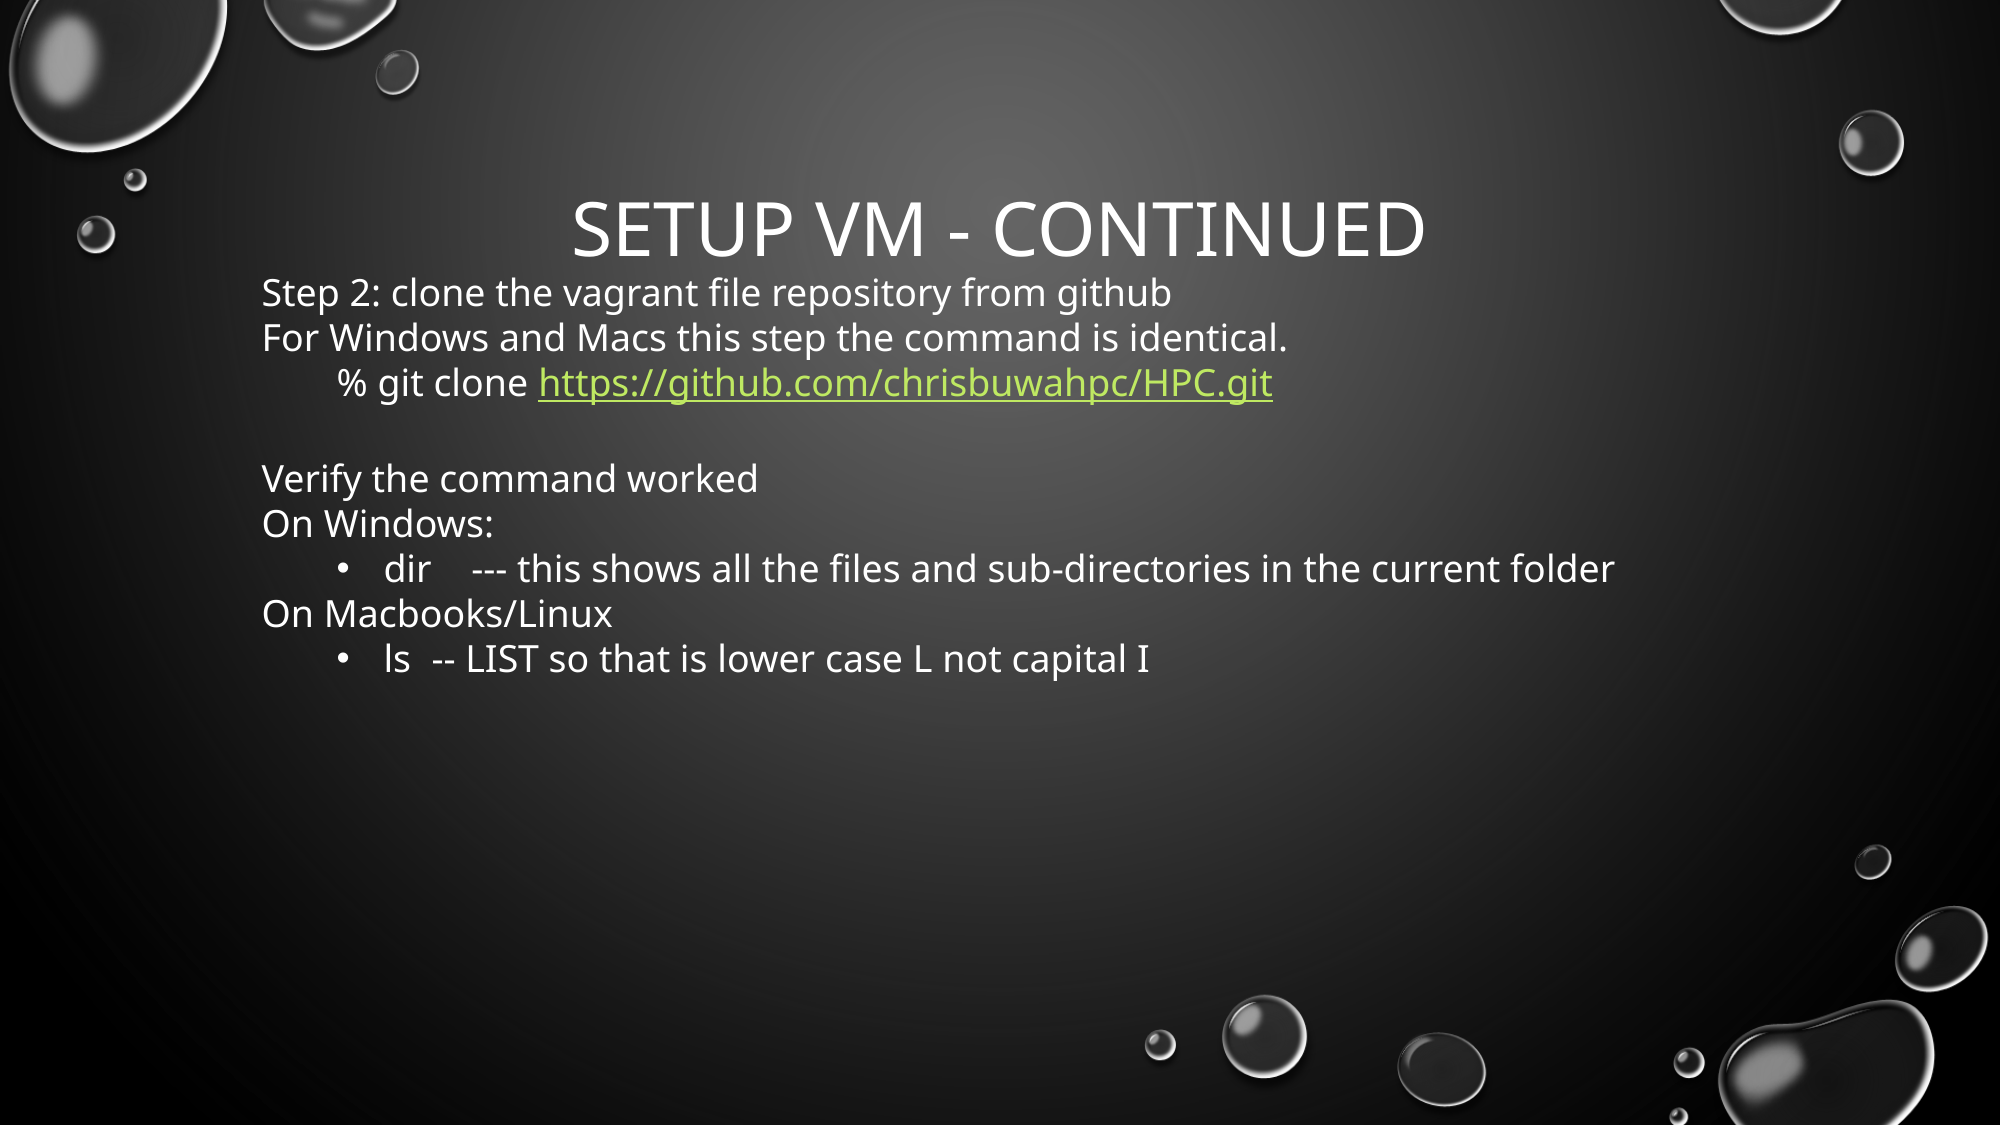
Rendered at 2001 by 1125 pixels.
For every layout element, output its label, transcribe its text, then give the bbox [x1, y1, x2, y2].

title Setup VM - continued [149, 101, 1851, 364]
picture [0, 0, 2000, 1125]
text_box Step 2: clone the vagrant file repository from github For Windows and Macs this step the command is identical. % git clone https://github.com/chrisbuwahpc/HPC.git Verify the command worked On Windows: dir --- this shows all the files and sub-directories in the current folder On Macbooks/Linux ls -- LIST so that is lower case L not capital I [246, 261, 1675, 733]
